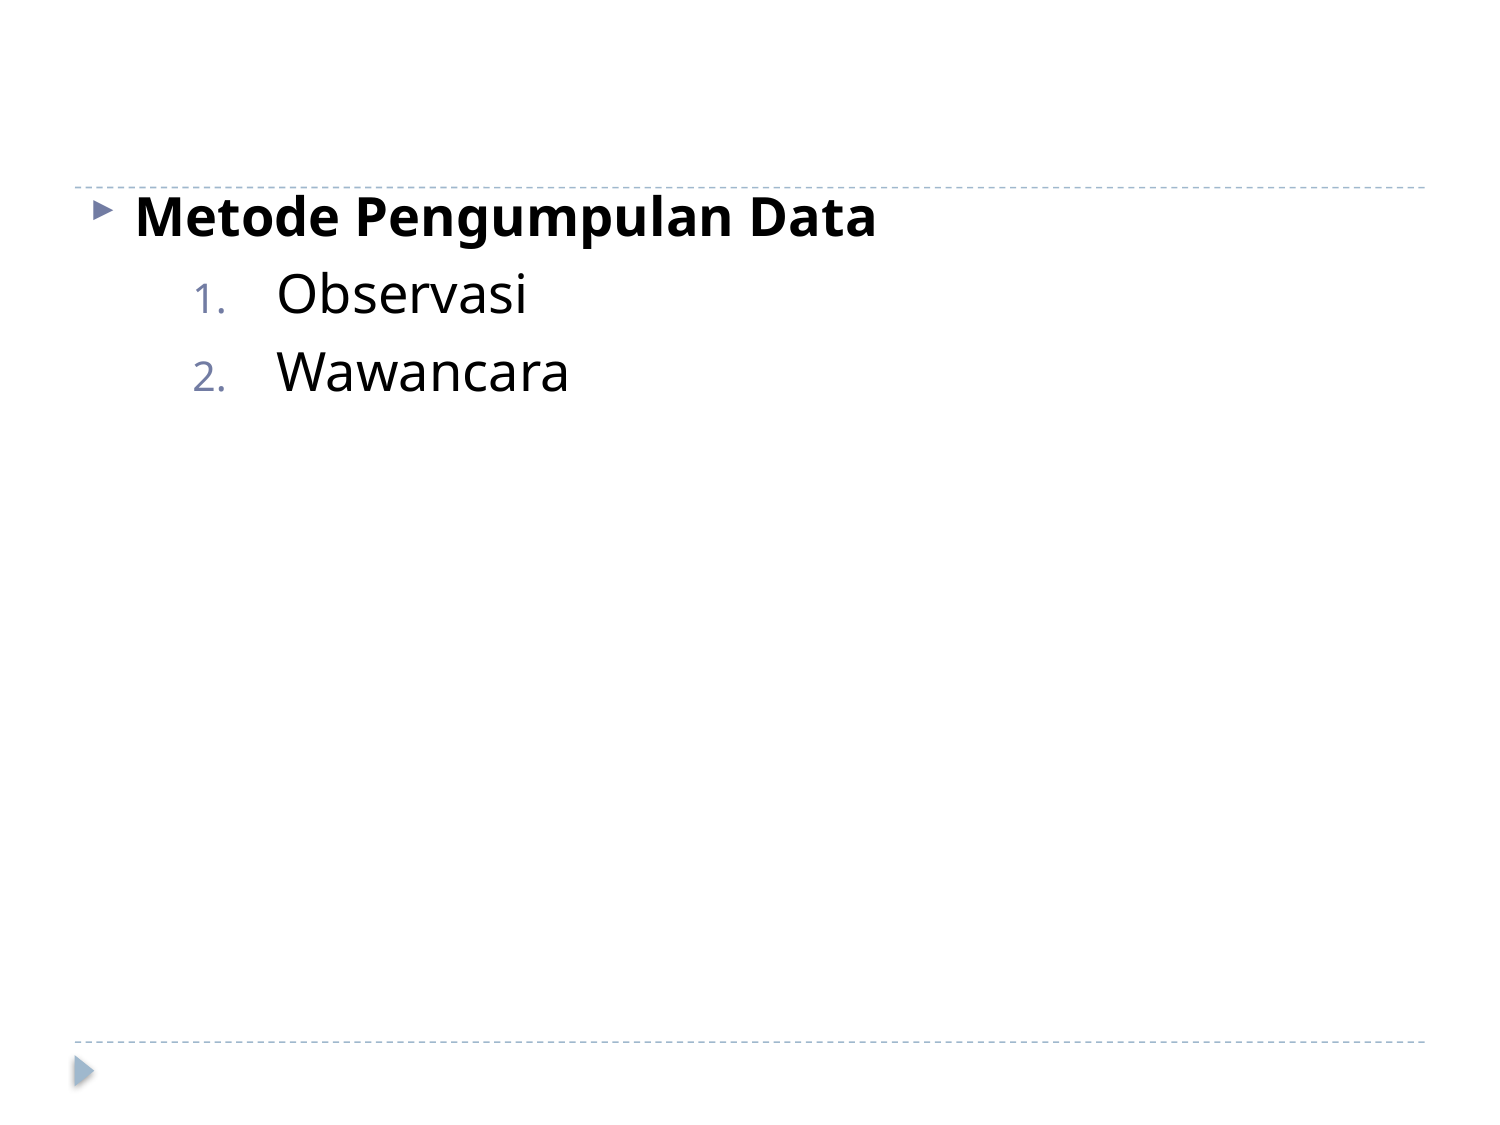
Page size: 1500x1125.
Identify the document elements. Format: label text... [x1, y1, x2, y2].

list Metode Pengumpulan Data Observasi Wawancara [75, 174, 1425, 1005]
